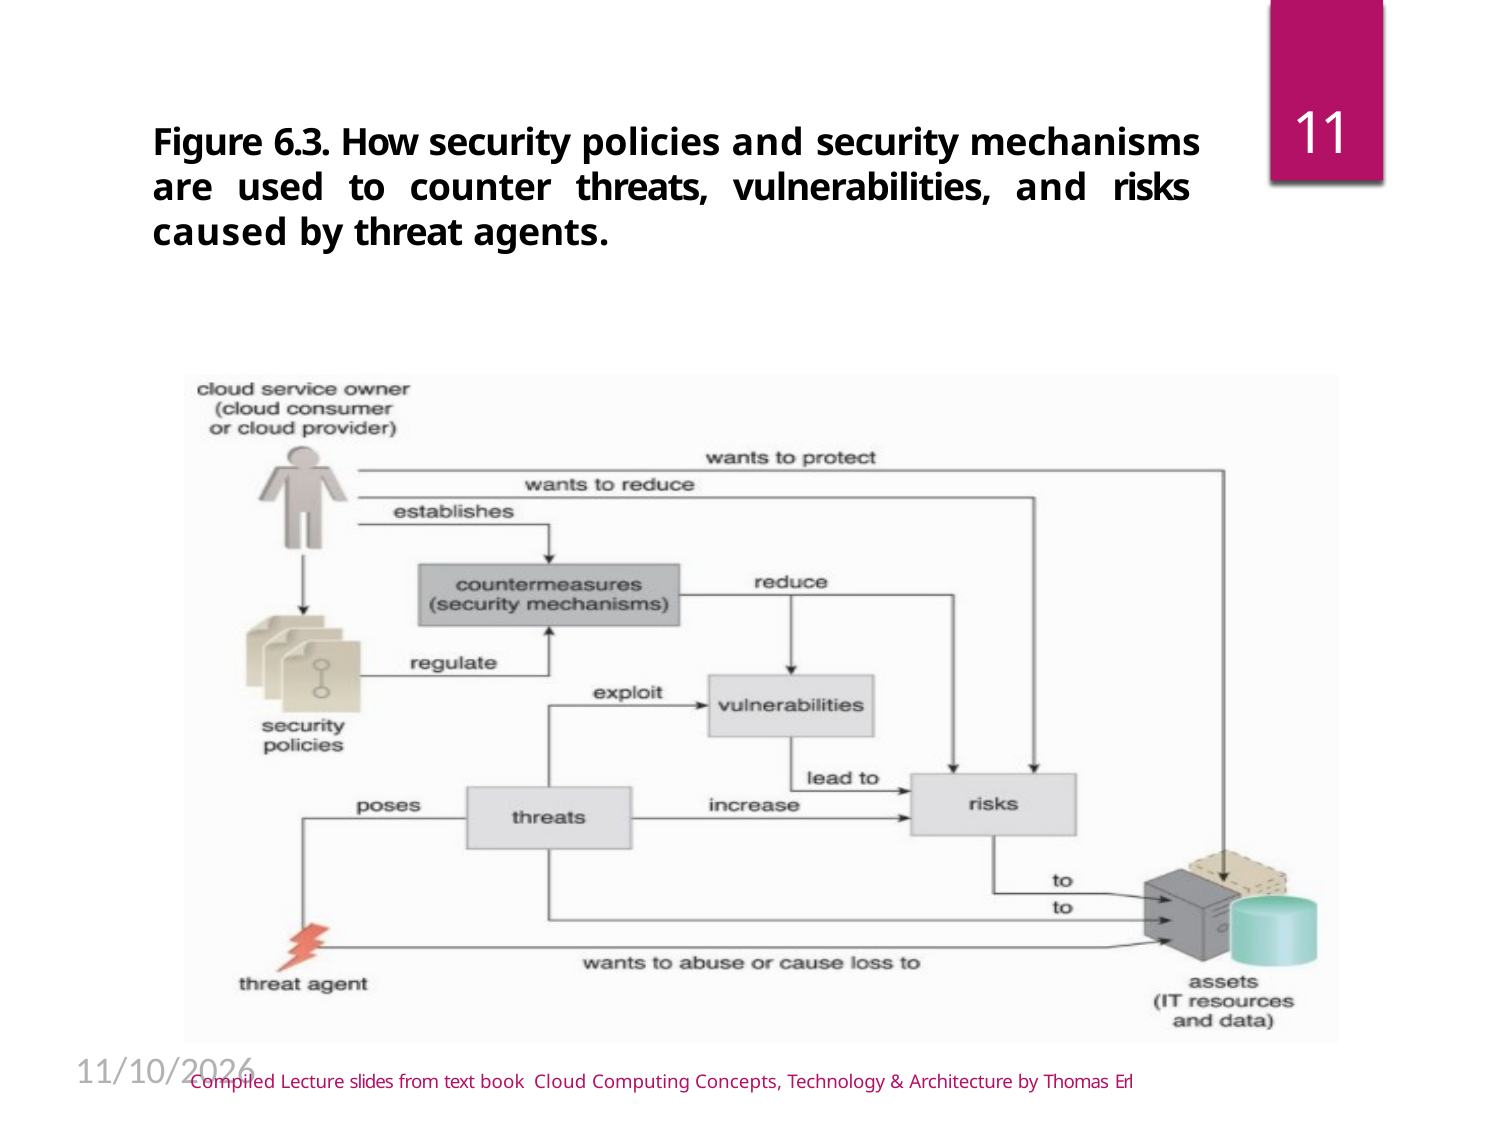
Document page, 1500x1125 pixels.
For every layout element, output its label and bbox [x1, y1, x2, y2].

text_box [0, 0, 1500, 1125]
